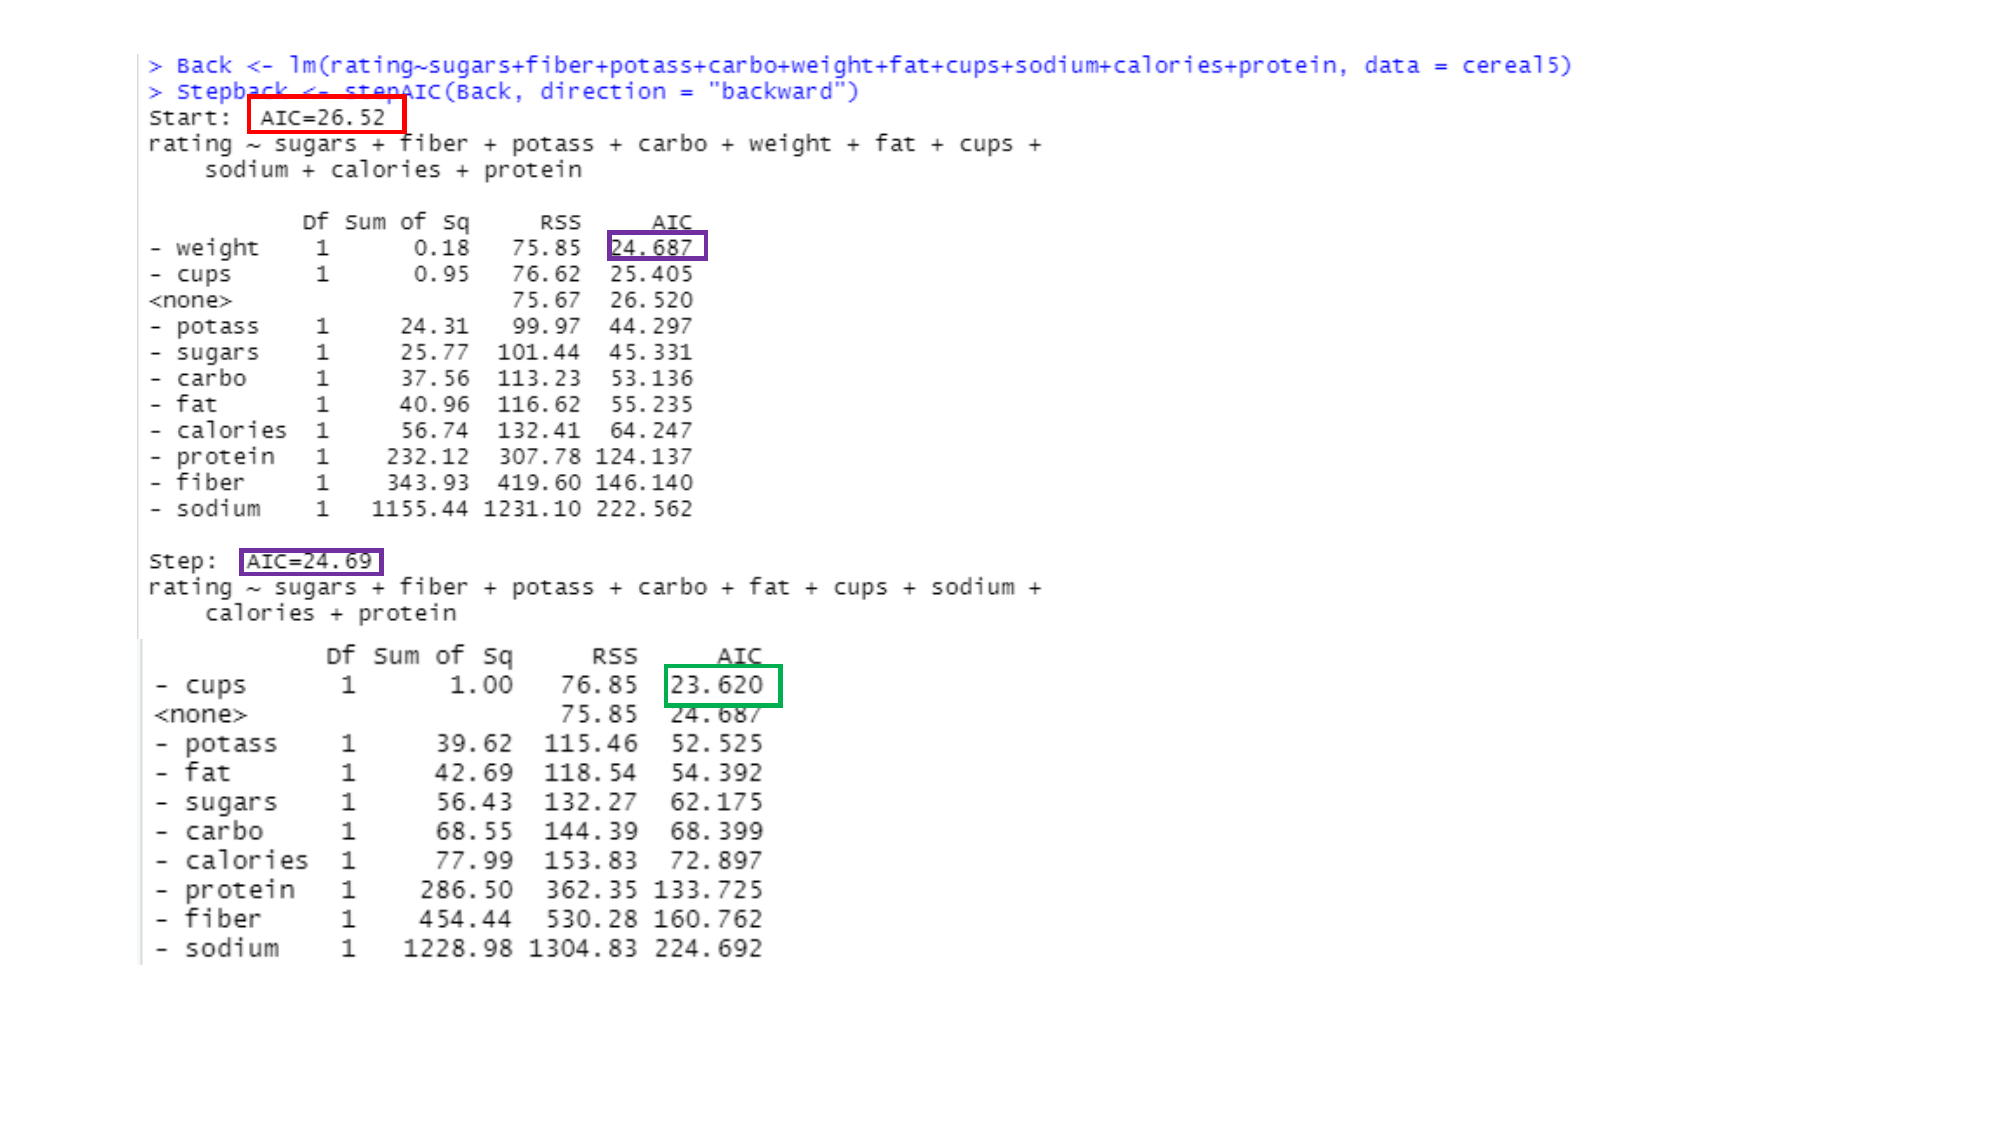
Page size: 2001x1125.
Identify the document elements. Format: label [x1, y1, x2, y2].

picture [137, 54, 1619, 965]
